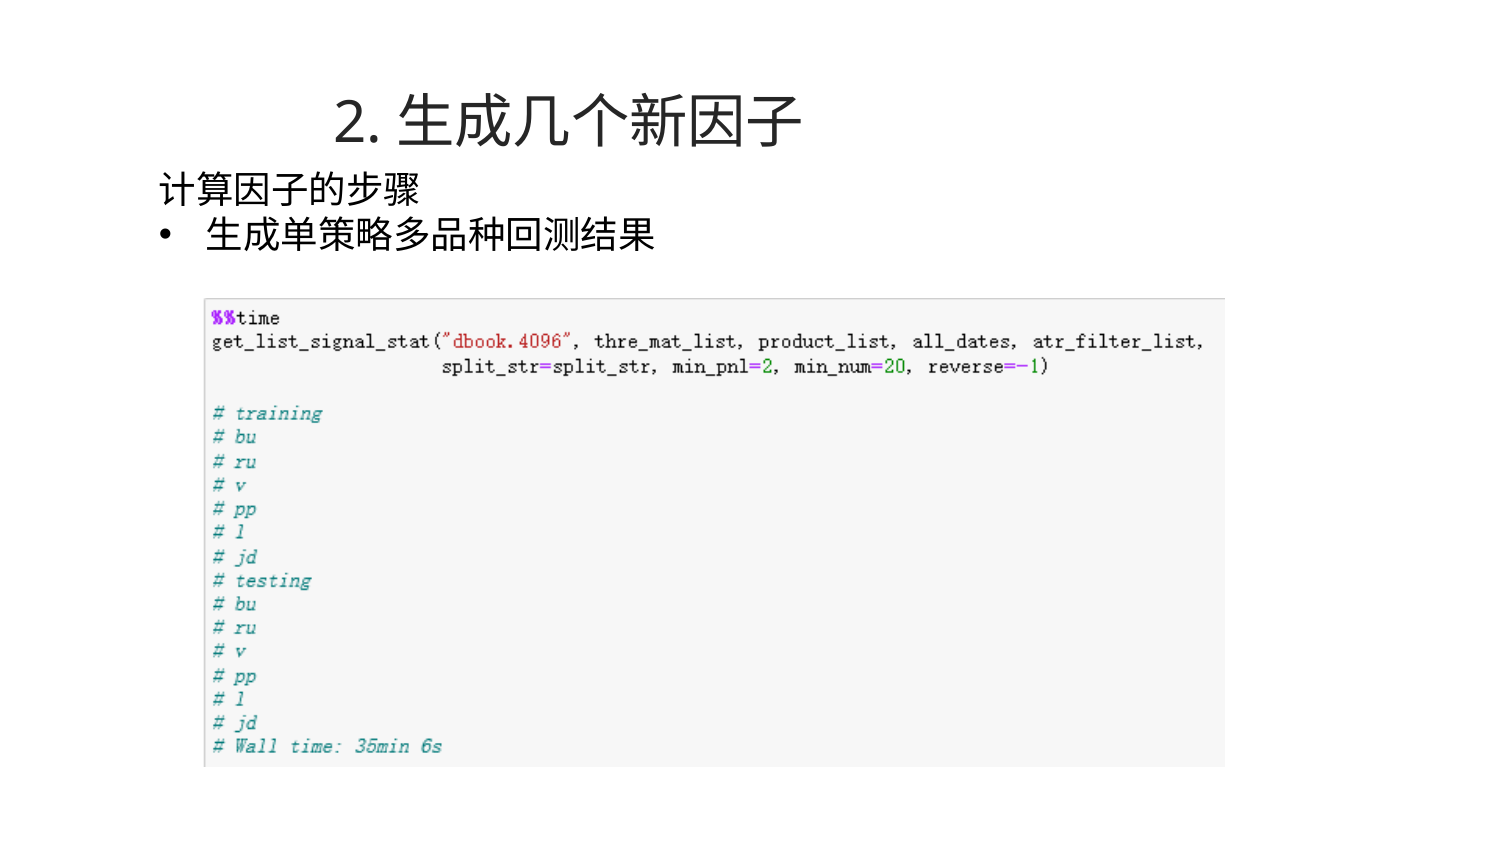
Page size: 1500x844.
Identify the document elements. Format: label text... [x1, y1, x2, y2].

title 2.生成几个新因子 [319, 76, 1416, 158]
picture [201, 297, 1226, 768]
text_box 计算因子的步骤 生成单策略多品种回测结果 [144, 158, 1437, 309]
